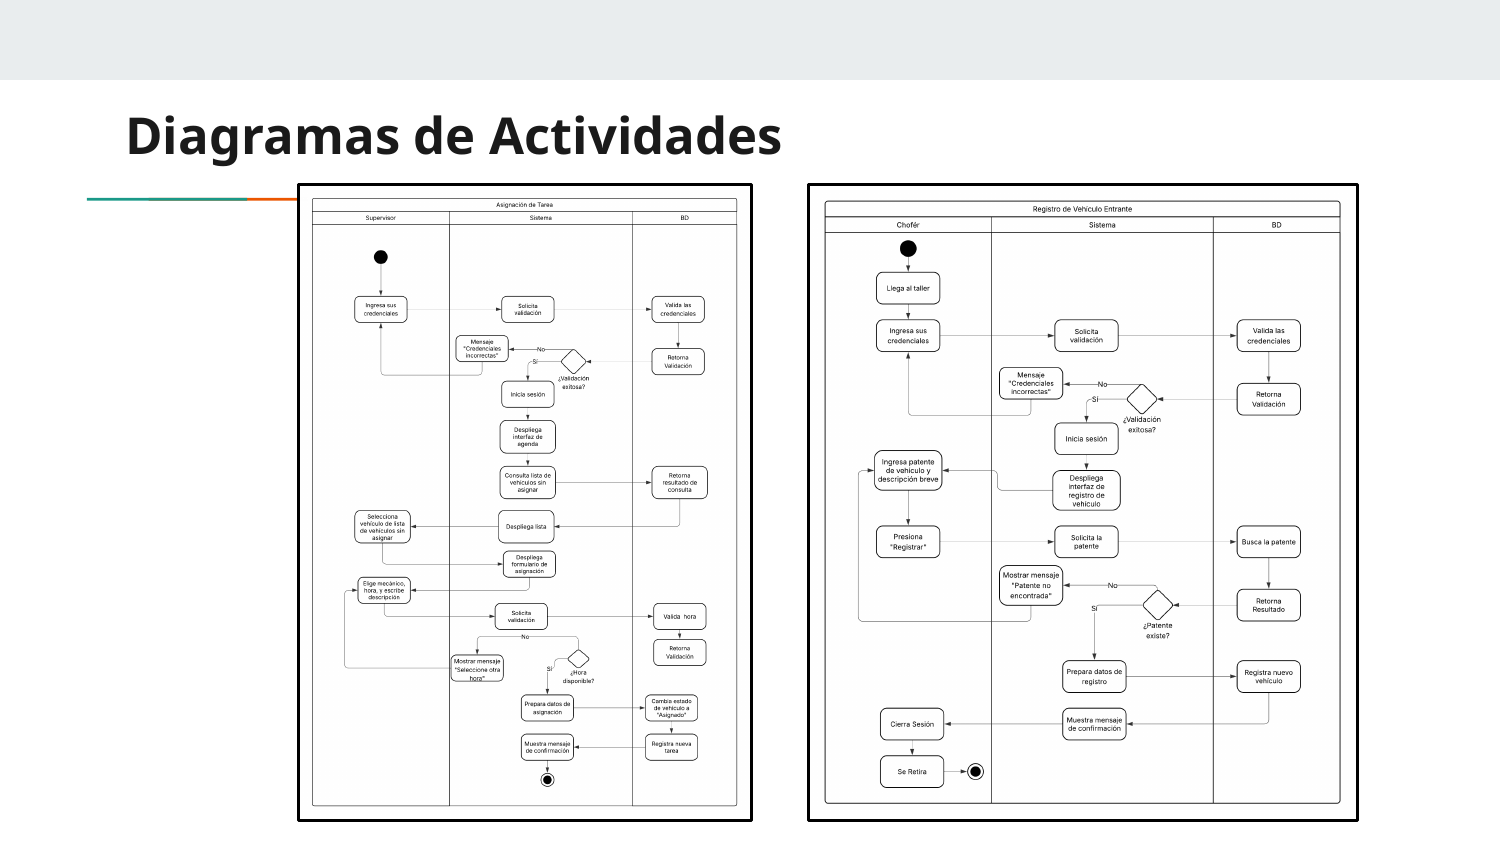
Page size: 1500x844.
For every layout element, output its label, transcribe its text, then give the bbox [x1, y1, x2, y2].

picture [809, 185, 1356, 819]
picture [299, 185, 751, 819]
title Diagramas de Actividades [110, 88, 802, 186]
